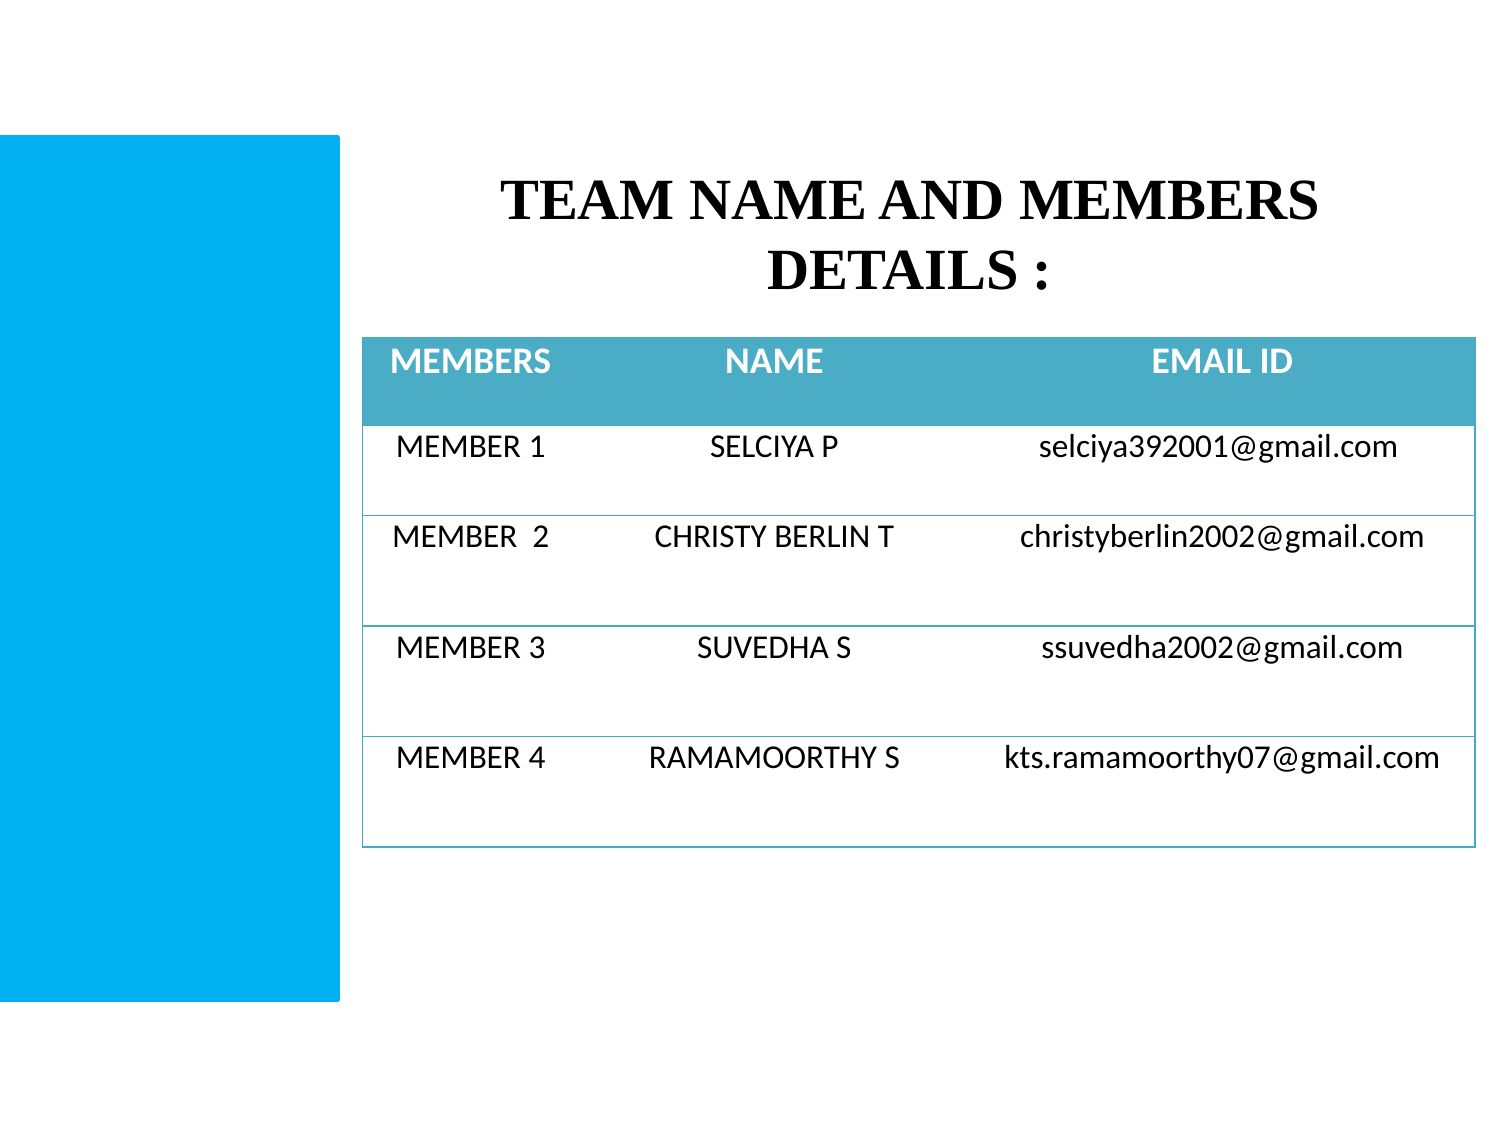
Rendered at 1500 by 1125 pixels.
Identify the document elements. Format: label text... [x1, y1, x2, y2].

table_cell SUVEDHA S [579, 627, 970, 736]
table_cell SELCIYA P [579, 426, 970, 515]
table_cell christyberlin2002@gmail.com [970, 516, 1474, 625]
table_cell selciya392001@gmail.com [970, 426, 1474, 515]
table_header EMAIL ID [970, 338, 1474, 424]
table_cell MEMBER 2 [363, 516, 579, 625]
table_cell MEMBER 1 [363, 426, 579, 515]
table_cell MEMBER 4 [363, 737, 579, 846]
table_cell kts.ramamoorthy07@gmail.com [970, 737, 1474, 846]
table_header MEMBERS [363, 338, 579, 424]
table_cell MEMBER 3 [363, 627, 579, 736]
table_header NAME [579, 338, 970, 424]
text_box [0, 135, 340, 1002]
table_cell CHRISTY BERLIN T [579, 516, 970, 625]
table_cell RAMAMOORTHY S [579, 737, 970, 846]
table_cell ssuvedha2002@gmail.com [970, 627, 1474, 736]
title TEAM NAME AND MEMBERS DETAILS : [443, 143, 1376, 320]
